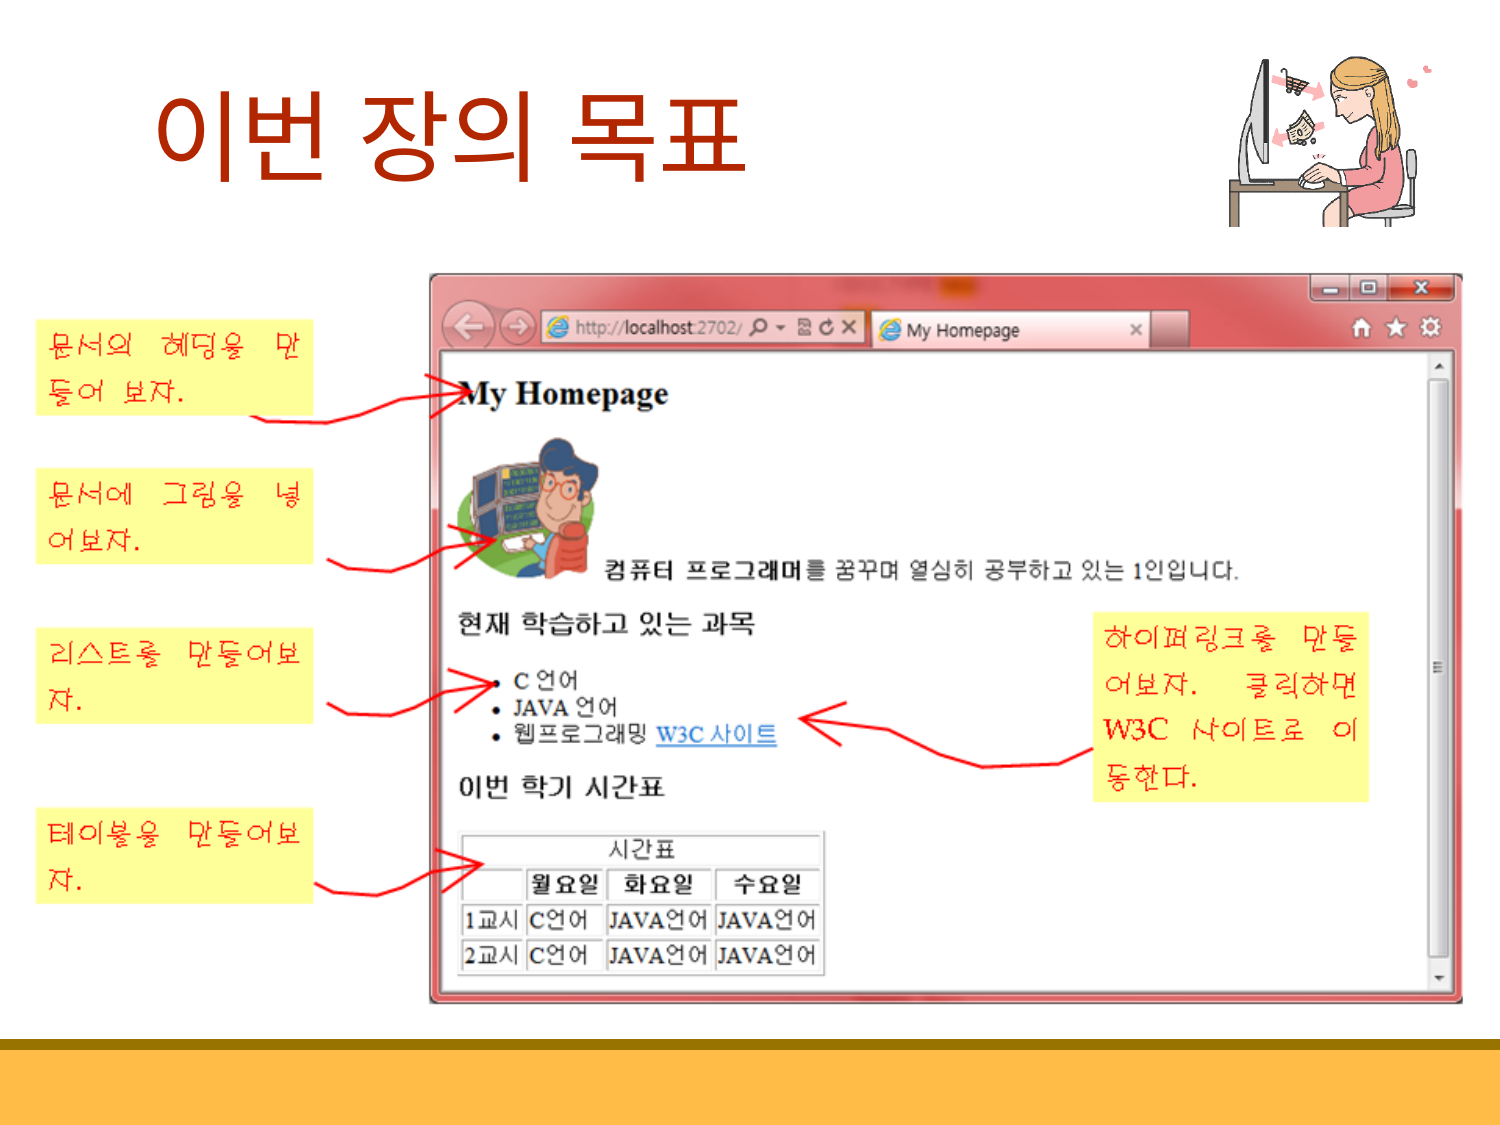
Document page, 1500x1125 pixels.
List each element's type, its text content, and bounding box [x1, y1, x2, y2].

picture [1222, 46, 1455, 227]
picture [25, 250, 1474, 1010]
title 이번 장의 목표 [135, 0, 1373, 203]
